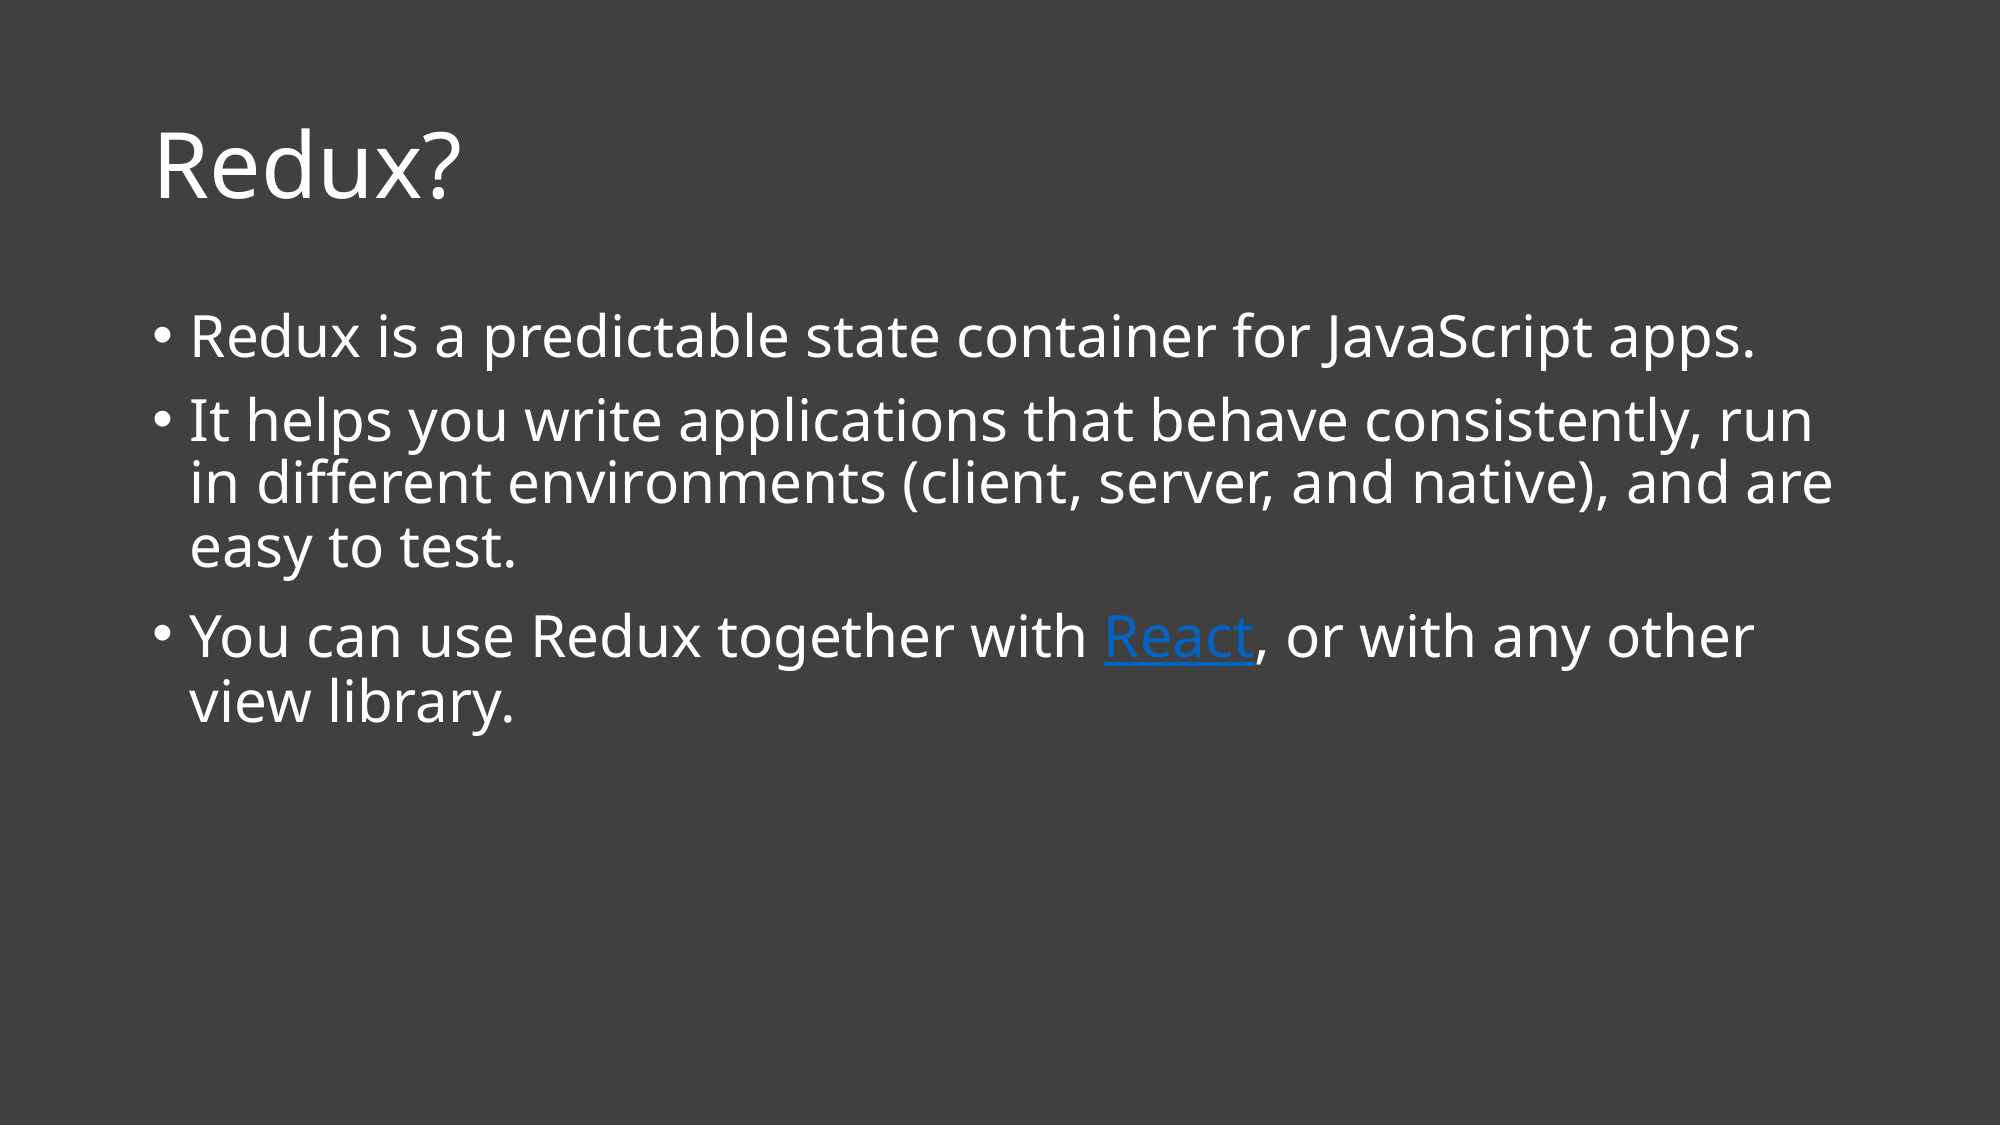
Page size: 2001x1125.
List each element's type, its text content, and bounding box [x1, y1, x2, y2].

list Redux is a predictable state container for JavaScript apps. It helps you write applications that behave consistently, run in different environments (client, server, and native), and are easy to test. You can use Redux together with React, or with any other view library. [137, 299, 1863, 1014]
title Redux? [137, 59, 1863, 278]
